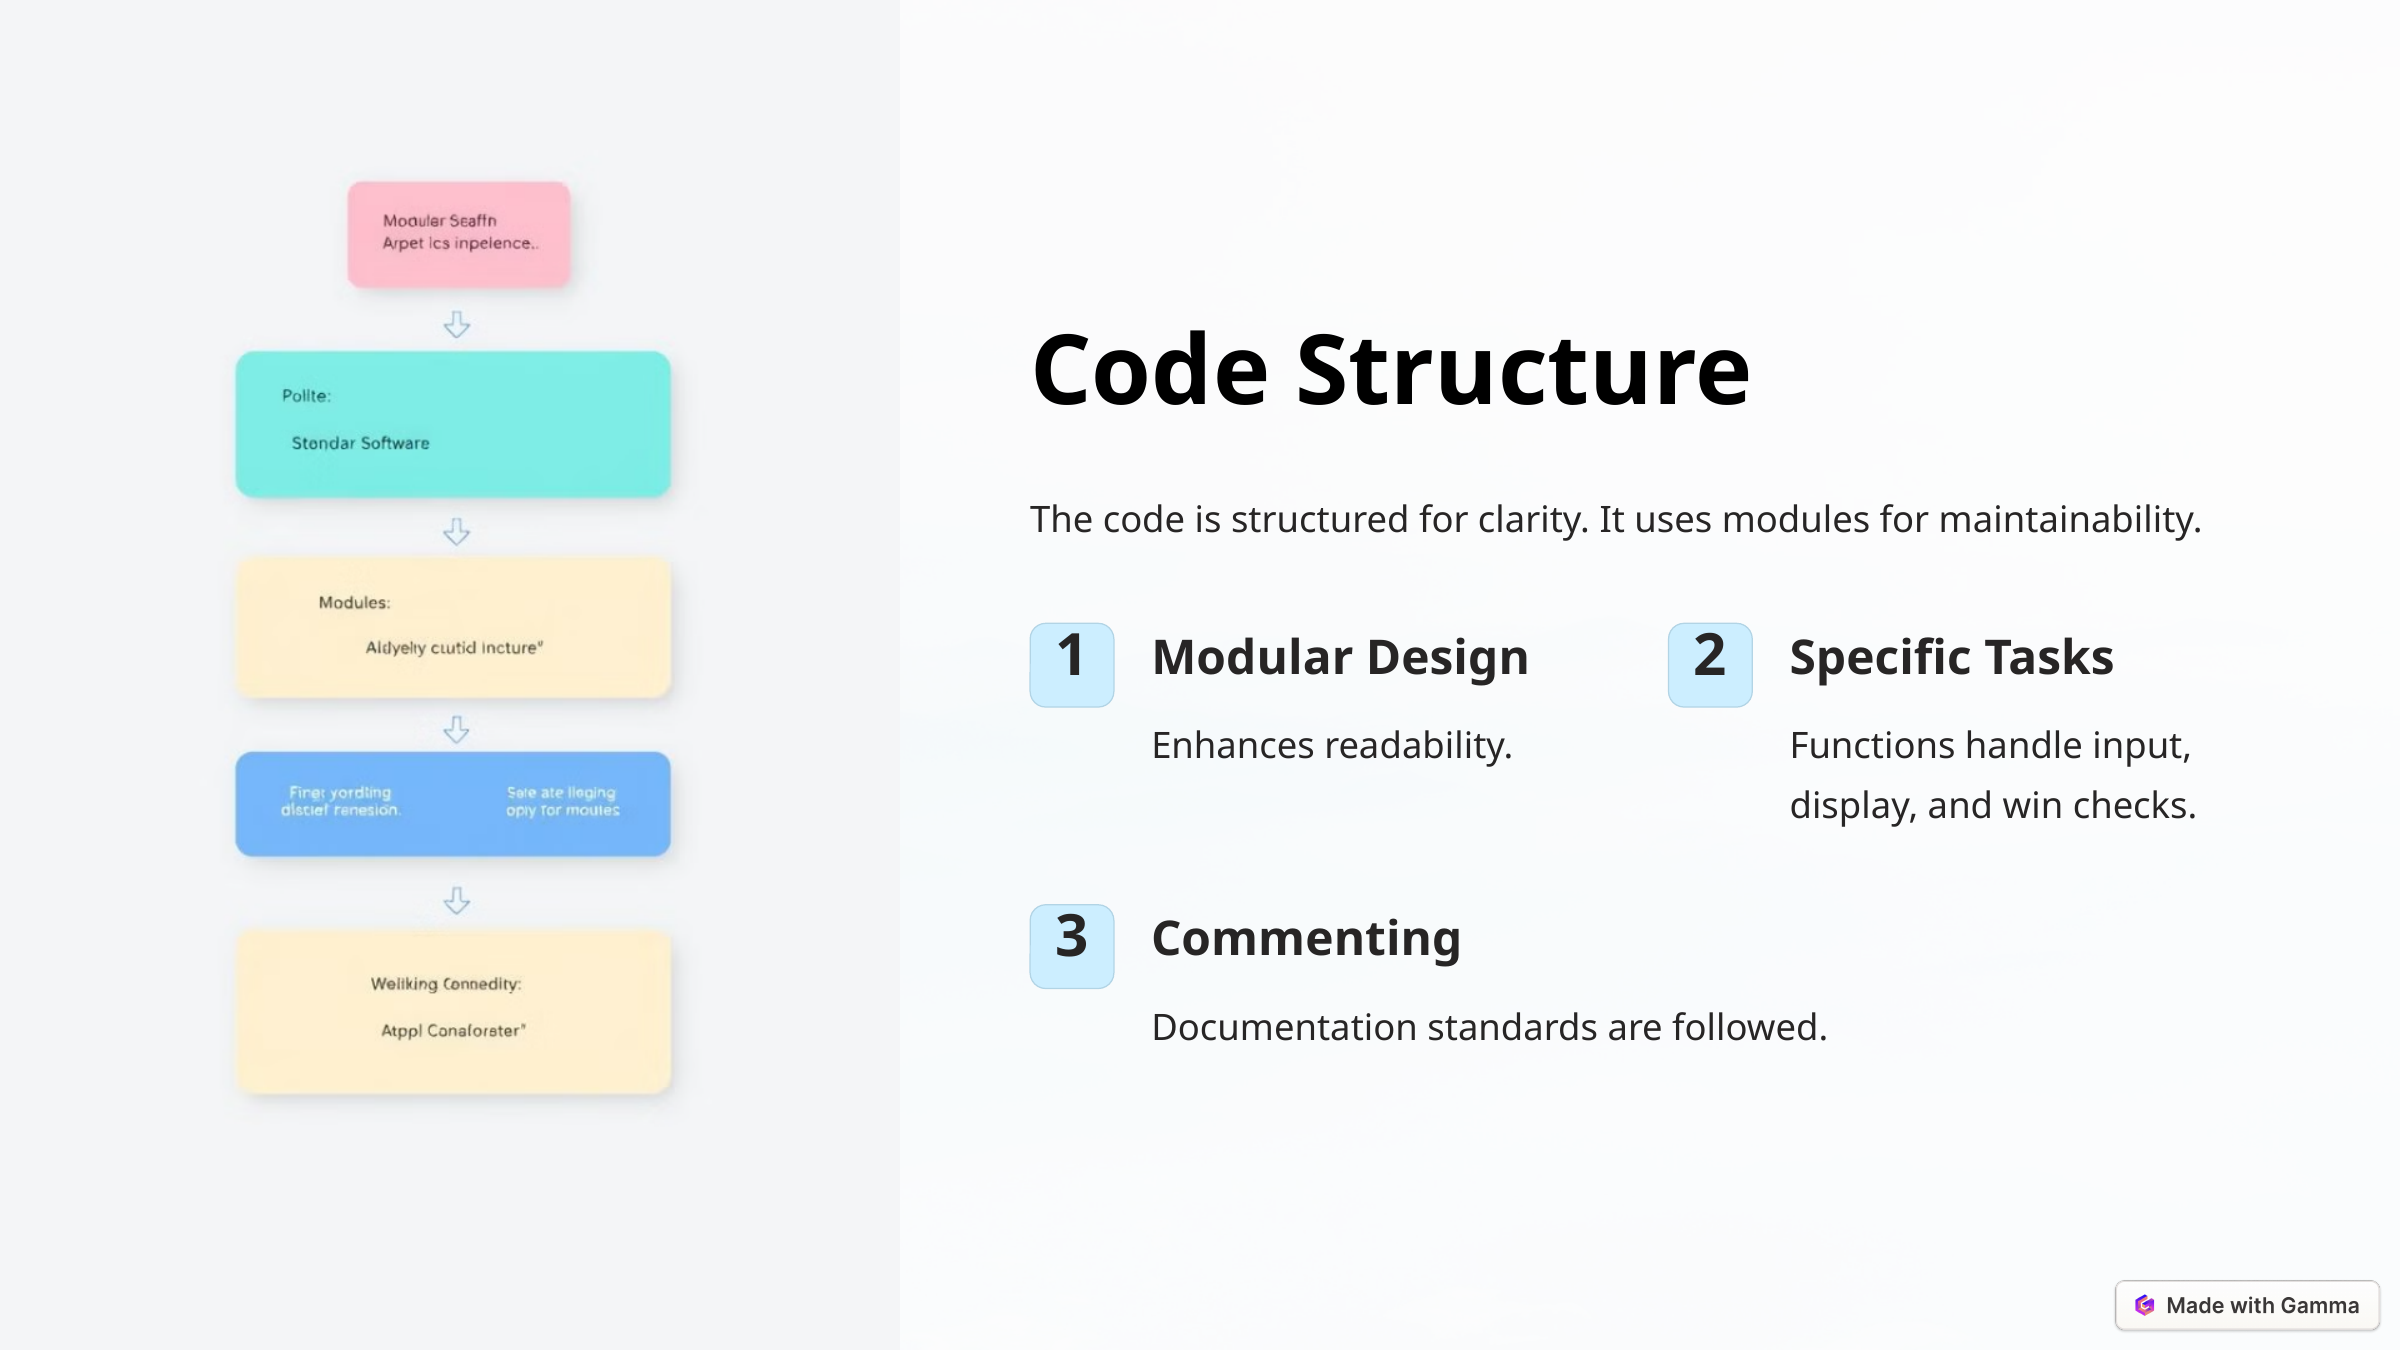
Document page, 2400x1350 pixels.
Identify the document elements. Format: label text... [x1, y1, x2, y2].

text_box [1668, 623, 1753, 708]
text_box 1 [1042, 628, 1102, 702]
text_box 3 [1042, 910, 1102, 984]
text_box Specific Tasks [1789, 623, 2270, 685]
text_box Commenting [1151, 904, 1640, 966]
text_box Code Structure [1030, 302, 2007, 425]
text_box Functions handle input, display, and win checks. [1789, 706, 2270, 826]
picture [2106, 1271, 2389, 1339]
text_box The code is structured for clarity. It uses modules for maintainability. [1030, 480, 2270, 540]
text_box Enhances readability. [1151, 706, 1632, 767]
text_box [1030, 904, 1114, 989]
text_box Documentation standards are followed. [1151, 988, 2270, 1048]
picture [0, 0, 900, 1350]
text_box [1030, 623, 1114, 708]
text_box 2 [1681, 628, 1740, 702]
text_box Modular Design [1151, 623, 1632, 685]
